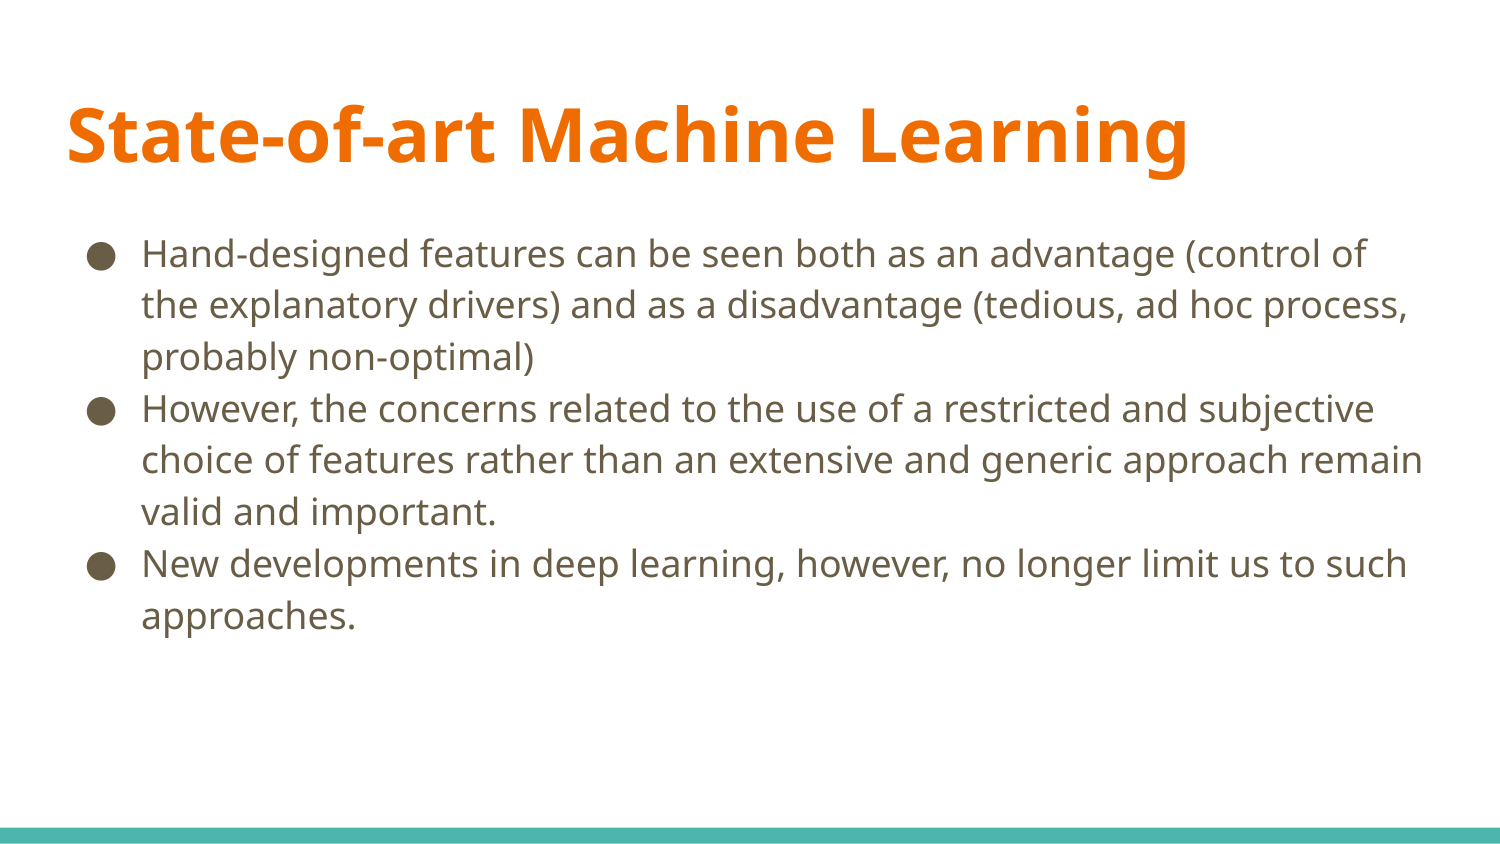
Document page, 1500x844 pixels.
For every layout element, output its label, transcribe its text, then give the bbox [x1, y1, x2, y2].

title State-of-art Machine Learning [51, 72, 1449, 189]
list Hand-designed features can be seen both as an advantage (control of the explanatory drivers) and as a disadvantage (tedious, ad hoc process, probably non-optimal) However, the concerns related to the use of a restricted and subjective choice of features rather than an extensive and generic approach remain valid and important. New developments in deep learning, however, no longer limit us to such approaches. [51, 207, 1449, 750]
